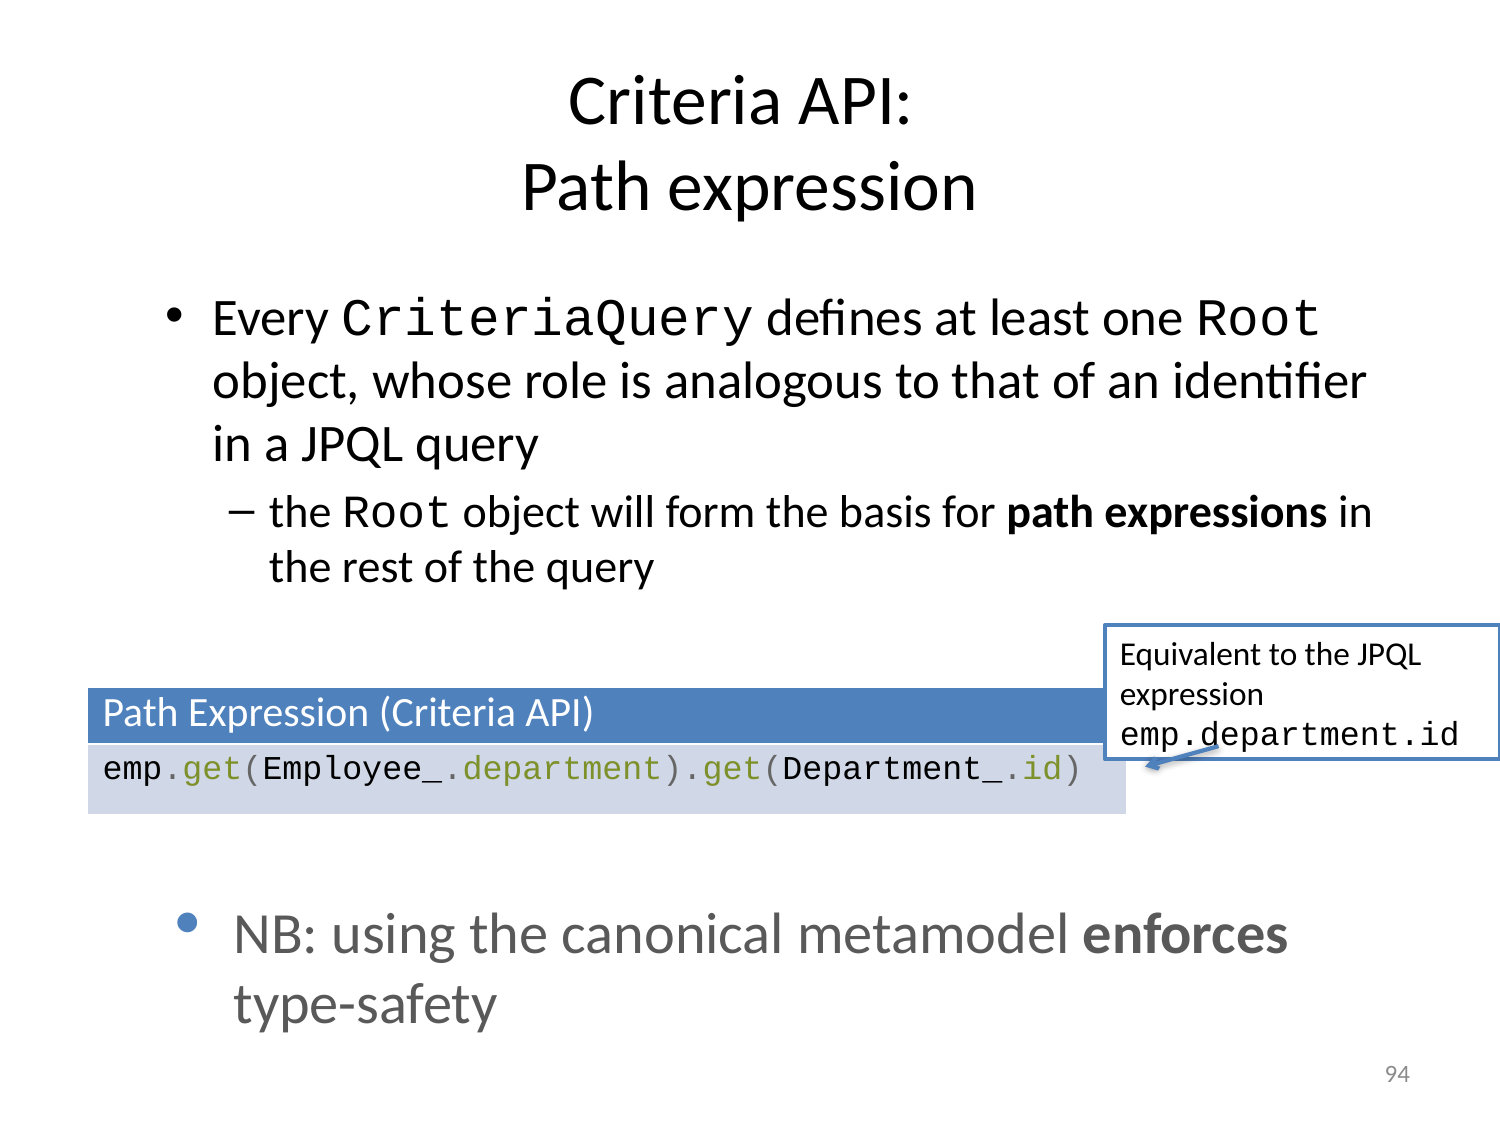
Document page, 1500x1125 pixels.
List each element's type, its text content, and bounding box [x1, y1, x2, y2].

table_cell emp.get(Employee_.department).get(Department_.id) [88, 745, 1126, 814]
table_header Path Expression (Criteria API) [88, 688, 1099, 743]
title Criteria API: Path expression [75, 45, 1425, 233]
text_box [1104, 624, 1500, 802]
text_box NB: using the canonical metamodel enforces type-safety [162, 887, 1411, 1023]
list Every CriteriaQuery defines at least one Root object, whose role is analogous to that of an identifier in a JPQL query the Root object will form the basis for path expressions in the rest of the query [150, 275, 1399, 600]
slide_number 94 [1074, 1042, 1425, 1103]
